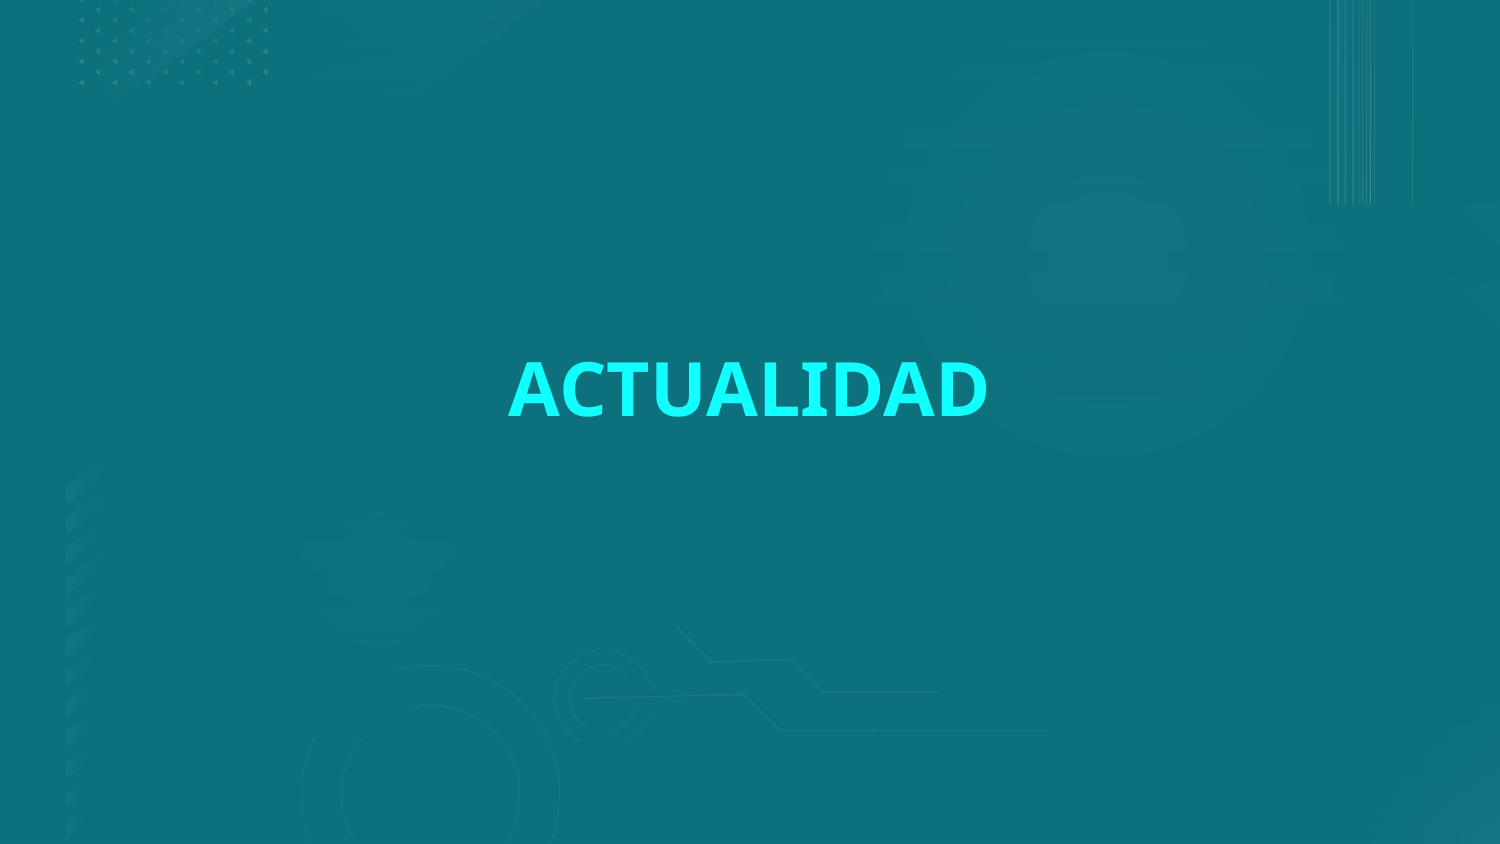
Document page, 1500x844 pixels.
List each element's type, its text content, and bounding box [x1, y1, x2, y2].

title ACTUALIDAD [476, 326, 1024, 518]
